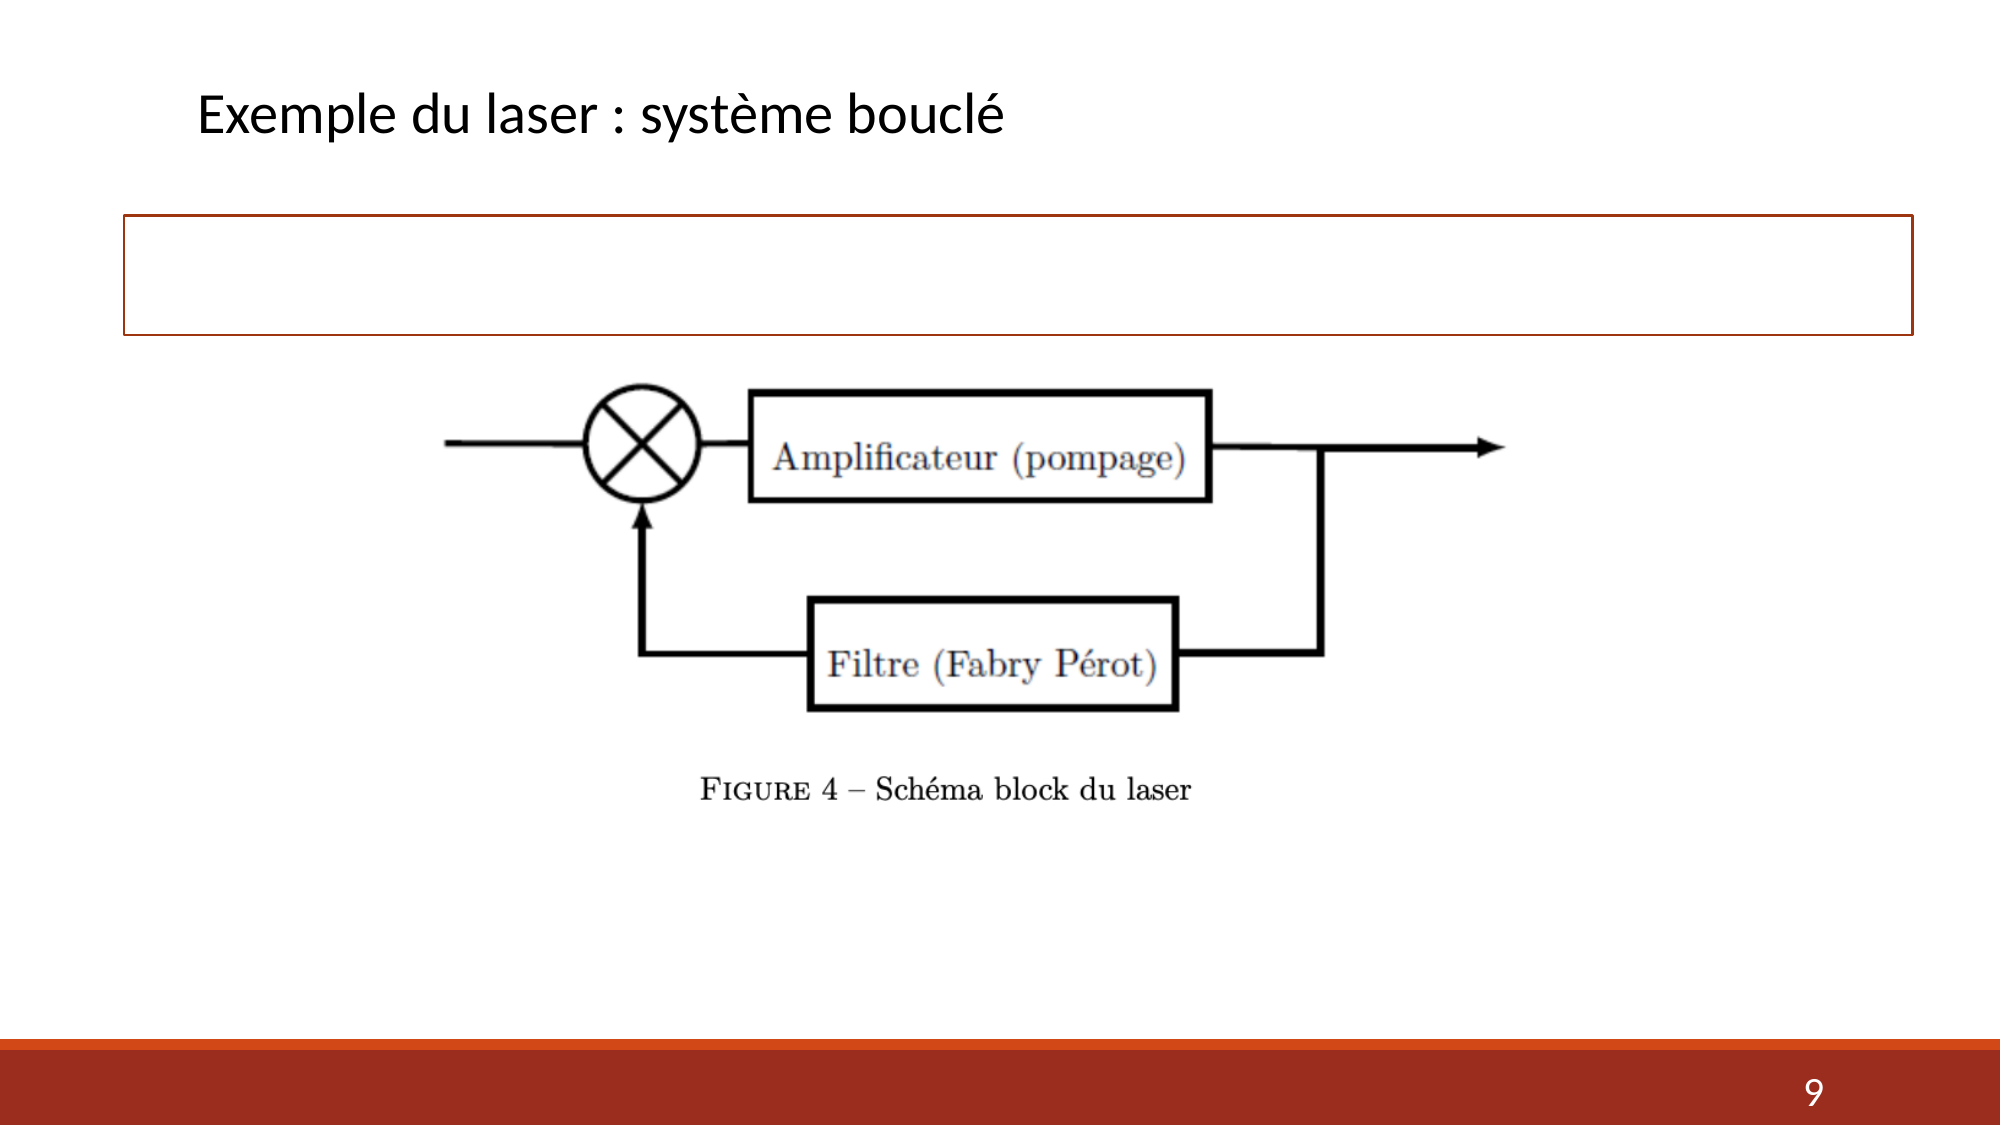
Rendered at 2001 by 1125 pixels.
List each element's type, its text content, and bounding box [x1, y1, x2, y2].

text_box Exemple du laser : système bouclé [182, 67, 1035, 153]
text_box [123, 214, 1914, 336]
picture [318, 334, 1682, 828]
slide_number 9 [1624, 1059, 1840, 1120]
